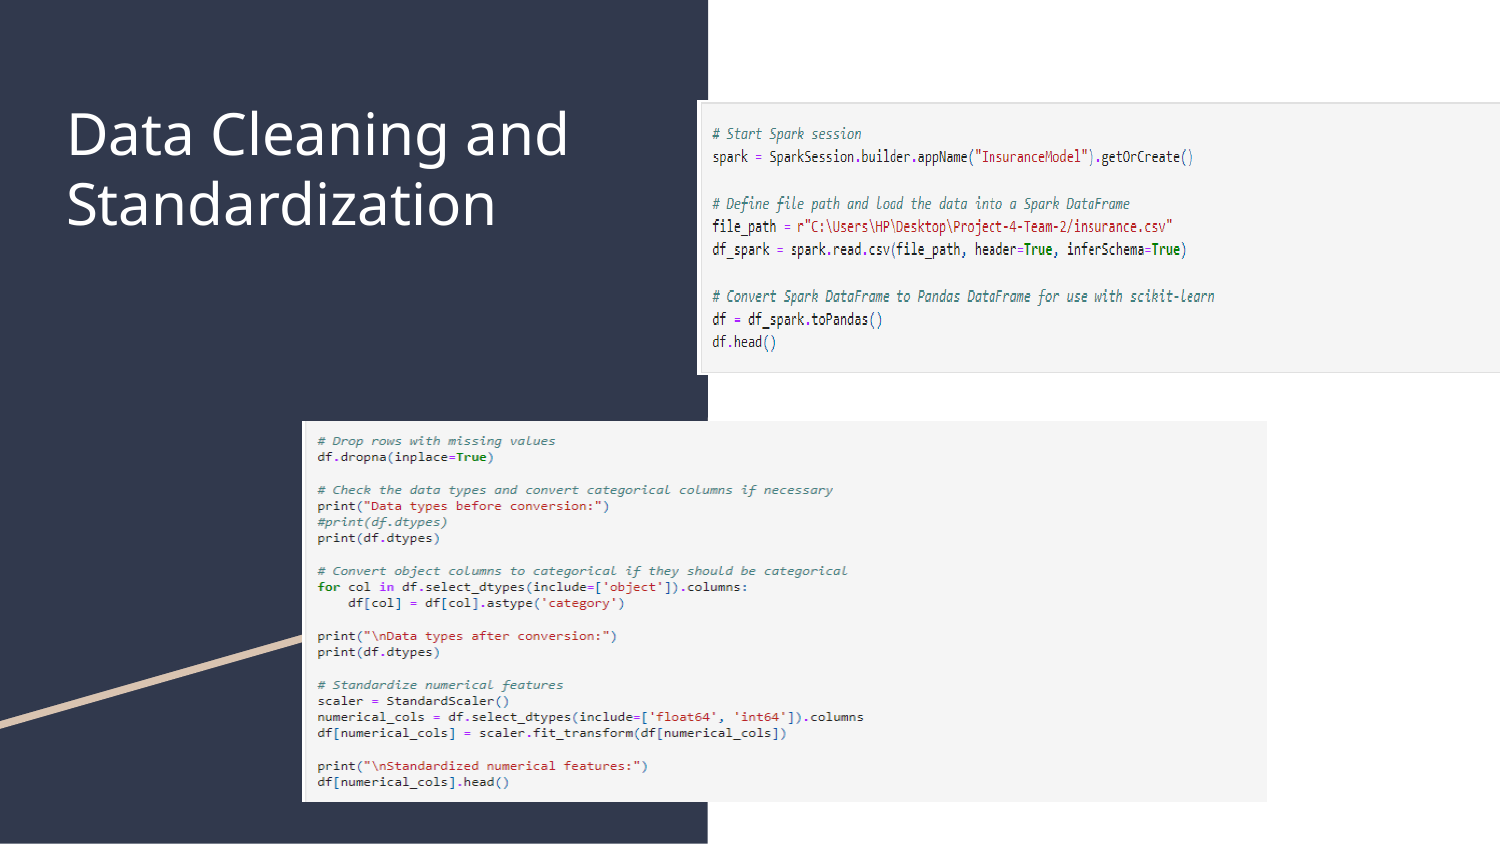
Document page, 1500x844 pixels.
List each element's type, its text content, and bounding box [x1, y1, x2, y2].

picture [697, 100, 1500, 376]
picture [302, 421, 1267, 802]
title Data Cleaning and Standardization [51, 82, 660, 494]
